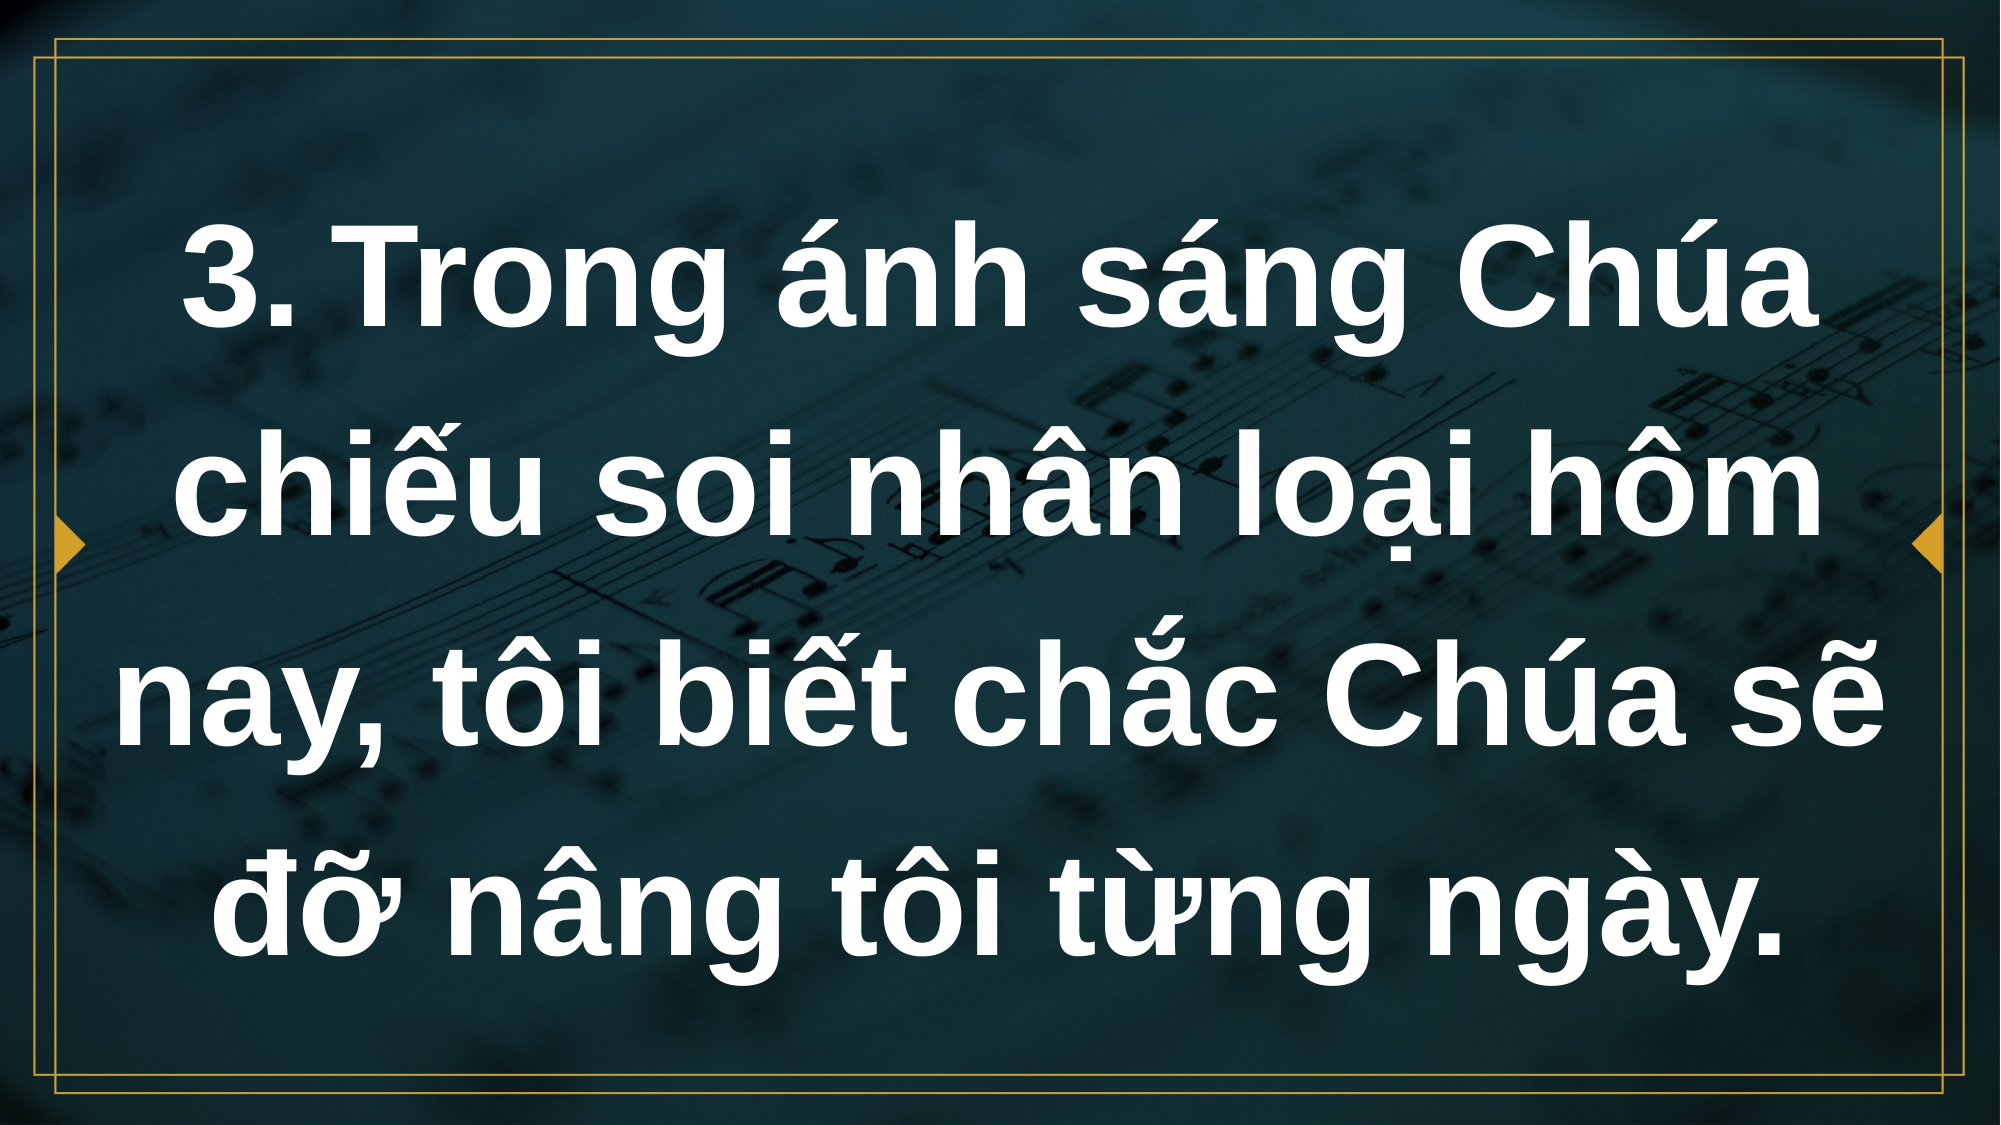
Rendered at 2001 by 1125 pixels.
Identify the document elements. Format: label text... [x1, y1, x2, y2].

title 3. Trong ánh sáng Chúa chiếu soi nhân loại hôm nay, tôi biết chắc Chúa sẽ đỡ nâng tôi từng ngày. [55, 53, 1945, 1077]
picture [0, 0, 2000, 1125]
